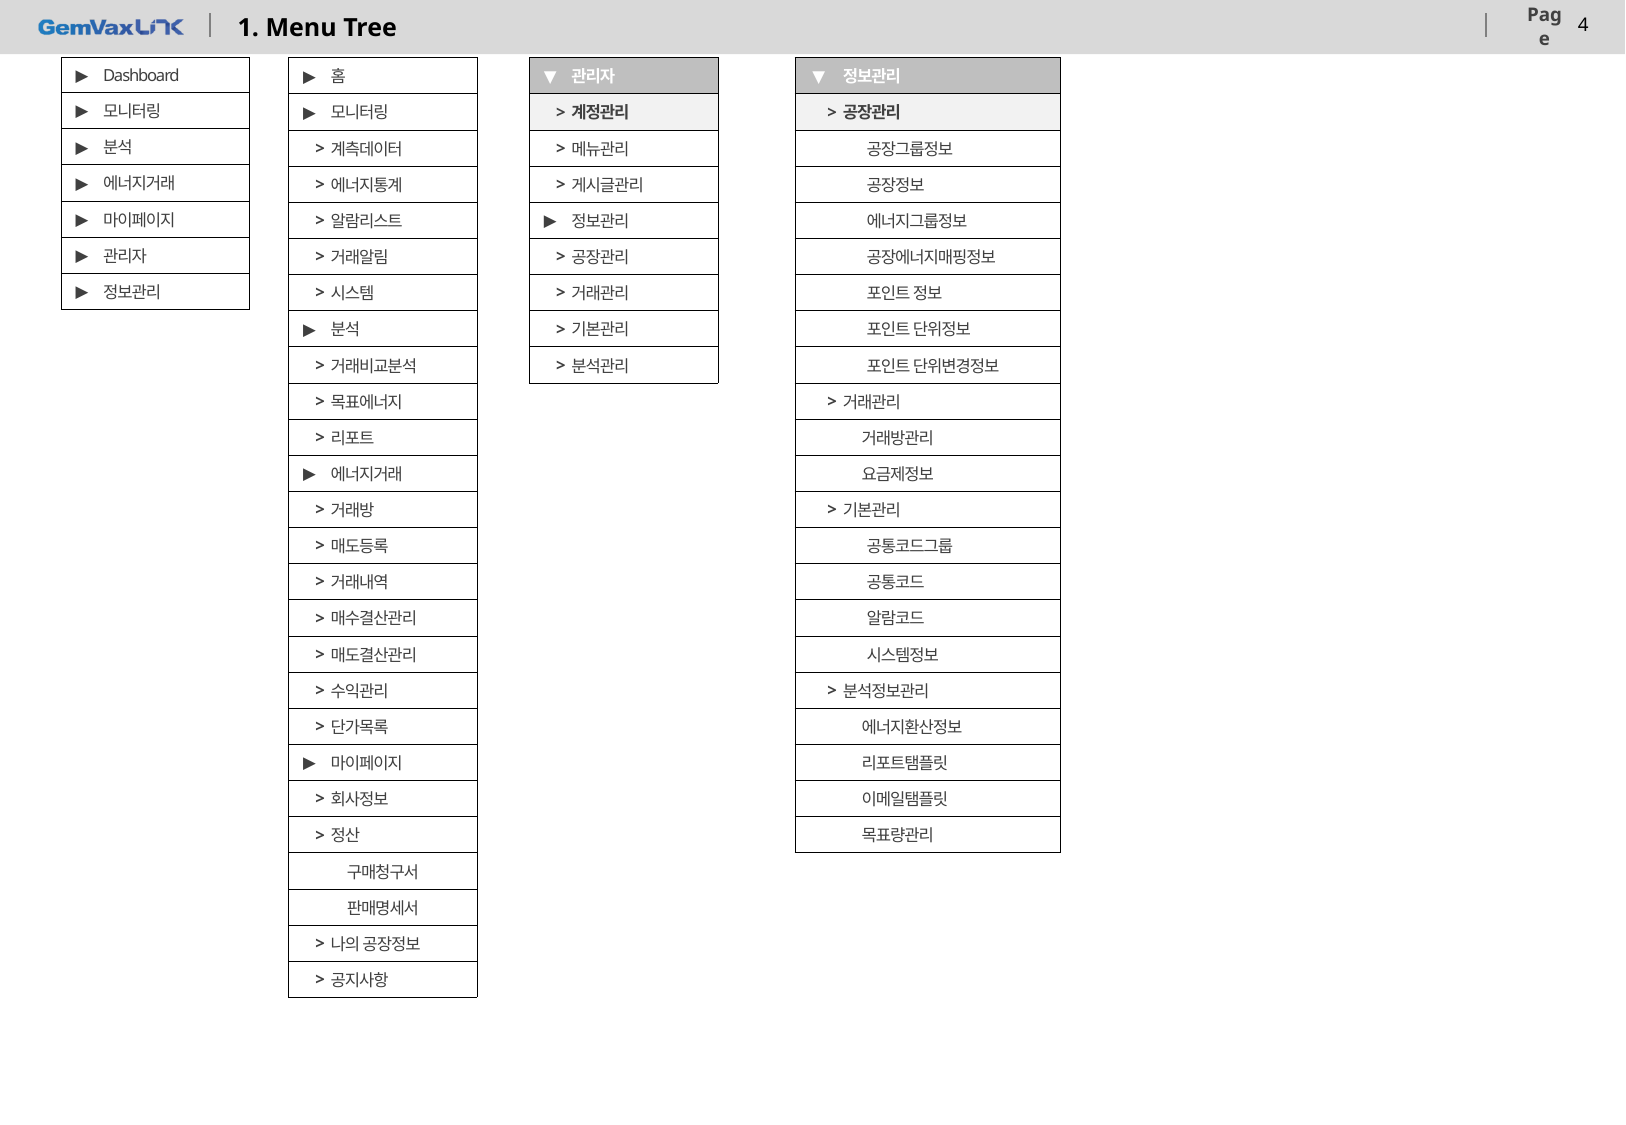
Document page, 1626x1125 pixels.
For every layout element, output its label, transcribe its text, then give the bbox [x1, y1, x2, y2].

table_cell > [289, 962, 331, 997]
table_cell 공장에너지매핑정보 [843, 239, 1060, 274]
table_header ▶ [289, 58, 331, 93]
table_cell 거래관리 [571, 275, 718, 310]
table_cell [289, 890, 331, 925]
table_cell > [796, 384, 843, 419]
table_cell 계측데이터 [331, 131, 477, 166]
table_cell [796, 456, 843, 491]
table_cell > [530, 94, 571, 130]
table_cell 마이페이지 [331, 745, 477, 780]
table_cell > [530, 167, 571, 202]
table_cell 게시글관리 [571, 167, 718, 202]
table_cell 모니터링 [103, 93, 249, 128]
table_cell 거래비교분석 [331, 347, 477, 383]
table_cell 공통코드 [843, 564, 1060, 599]
table_cell > [289, 926, 331, 961]
table_header 관리자 [571, 58, 718, 93]
table_cell 분석 [103, 129, 249, 164]
table_cell 요금제정보 [843, 456, 1060, 491]
table_cell 기본관리 [843, 492, 1060, 527]
table_cell [796, 347, 843, 383]
table_cell 거래방관리 [843, 420, 1060, 455]
table_cell > [796, 492, 843, 527]
table_cell 수익관리 [331, 673, 477, 708]
table_cell 매수결산관리 [331, 600, 477, 636]
table_cell 목표에너지 [331, 384, 477, 419]
table_cell 목표량관리 [843, 817, 1060, 852]
table_cell [796, 600, 843, 636]
table_cell 정보관리 [571, 203, 718, 238]
table_cell [796, 709, 843, 744]
table_cell ▶ [62, 274, 103, 309]
table_cell 분석관리 [571, 347, 718, 383]
table_cell > [289, 275, 331, 310]
table_cell 나의 공장정보 [331, 926, 477, 961]
table_cell 분석 [331, 311, 477, 346]
table_cell 공장그룹정보 [843, 131, 1060, 166]
table_cell 구매청구서 [331, 853, 477, 889]
table_cell 에너지그룹정보 [843, 203, 1060, 238]
table_cell 공장정보 [843, 167, 1060, 202]
table_cell 시스템정보 [843, 637, 1060, 672]
table_cell [796, 528, 843, 563]
table_header 정보관리 [843, 58, 1060, 93]
table_cell ▶ [62, 238, 103, 273]
table_header Dashboard [103, 58, 249, 92]
table_cell 마이페이지 [103, 202, 249, 237]
table_cell [796, 817, 843, 852]
table_cell 거래방 [331, 492, 477, 527]
table_cell 단가목록 [331, 709, 477, 744]
table_cell 매도등록 [331, 528, 477, 563]
table_cell 에너지환산정보 [843, 709, 1060, 744]
table_cell 리포트탬플릿 [843, 745, 1060, 780]
table_cell 공통코드그룹 [843, 528, 1060, 563]
table_cell 정산 [331, 817, 477, 852]
table_header ▼ [530, 58, 571, 93]
table_cell 회사정보 [331, 781, 477, 816]
table_header ▼ [796, 58, 843, 93]
table_cell [796, 131, 843, 166]
table_cell 기본관리 [571, 311, 718, 346]
table_cell > [530, 131, 571, 166]
table_cell > [796, 673, 843, 708]
table_cell ▶ [62, 129, 103, 164]
table_cell > [289, 203, 331, 238]
table_cell [796, 420, 843, 455]
table_cell > [796, 94, 843, 130]
table_cell > [289, 528, 331, 563]
table_cell ▶ [530, 203, 571, 238]
table_cell ▶ [62, 165, 103, 201]
table_cell 분석정보관리 [843, 673, 1060, 708]
table_cell [796, 781, 843, 816]
table_cell 관리자 [103, 238, 249, 273]
table_cell 시스템 [331, 275, 477, 310]
table_cell [796, 239, 843, 274]
table_cell [796, 311, 843, 346]
table_cell [289, 853, 331, 889]
table_cell 매도결산관리 [331, 637, 477, 672]
title 1. Menu Tree [222, 3, 1049, 51]
table_cell > [530, 239, 571, 274]
table_cell 공장관리 [843, 94, 1060, 130]
table_cell 포인트 단위정보 [843, 311, 1060, 346]
table_cell 계정관리 [571, 94, 718, 130]
table_cell > [289, 167, 331, 202]
table_cell [796, 564, 843, 599]
table_cell > [289, 239, 331, 274]
table_cell [796, 167, 843, 202]
table_cell 포인트 정보 [843, 275, 1060, 310]
table_cell ▶ [62, 202, 103, 237]
table_cell > [289, 709, 331, 744]
table_cell 포인트 단위변경정보 [843, 347, 1060, 383]
table_cell 공장관리 [571, 239, 718, 274]
table_cell > [530, 311, 571, 346]
table_cell 에너지거래 [103, 165, 249, 201]
table_cell 이메일탬플릿 [843, 781, 1060, 816]
table_cell ▶ [62, 93, 103, 128]
table_cell > [289, 384, 331, 419]
picture [25, 12, 197, 41]
table_cell 공지사항 [331, 962, 477, 997]
table_cell 거래내역 [331, 564, 477, 599]
table_cell ▶ [289, 456, 331, 491]
table_cell > [289, 420, 331, 455]
table_cell ▶ [289, 311, 331, 346]
table_cell 모니터링 [331, 94, 477, 130]
table_cell ▶ [289, 745, 331, 780]
table_header 홈 [331, 58, 477, 93]
table_cell ▶ [289, 94, 331, 130]
table_cell 알람코드 [843, 600, 1060, 636]
table_cell 정보관리 [103, 274, 249, 309]
table_cell > [530, 275, 571, 310]
table_cell [796, 203, 843, 238]
table_cell > [289, 673, 331, 708]
table_cell > [289, 492, 331, 527]
table_cell > [289, 817, 331, 852]
table_cell 에너지통계 [331, 167, 477, 202]
table_cell > [289, 564, 331, 599]
table_cell 알람리스트 [331, 203, 477, 238]
table_cell [796, 637, 843, 672]
table_cell > [289, 600, 331, 636]
table_cell > [289, 781, 331, 816]
table_cell [796, 275, 843, 310]
table_header ▶ [62, 58, 103, 92]
table_cell 리포트 [331, 420, 477, 455]
table_cell > [530, 347, 571, 383]
table_cell 거래알림 [331, 239, 477, 274]
table_cell 판매명세서 [331, 890, 477, 925]
table_cell 거래관리 [843, 384, 1060, 419]
table_cell 에너지거래 [331, 456, 477, 491]
table_cell > [289, 637, 331, 672]
table_cell > [289, 131, 331, 166]
table_cell > [289, 347, 331, 383]
table_cell 메뉴관리 [571, 131, 718, 166]
table_cell [796, 745, 843, 780]
